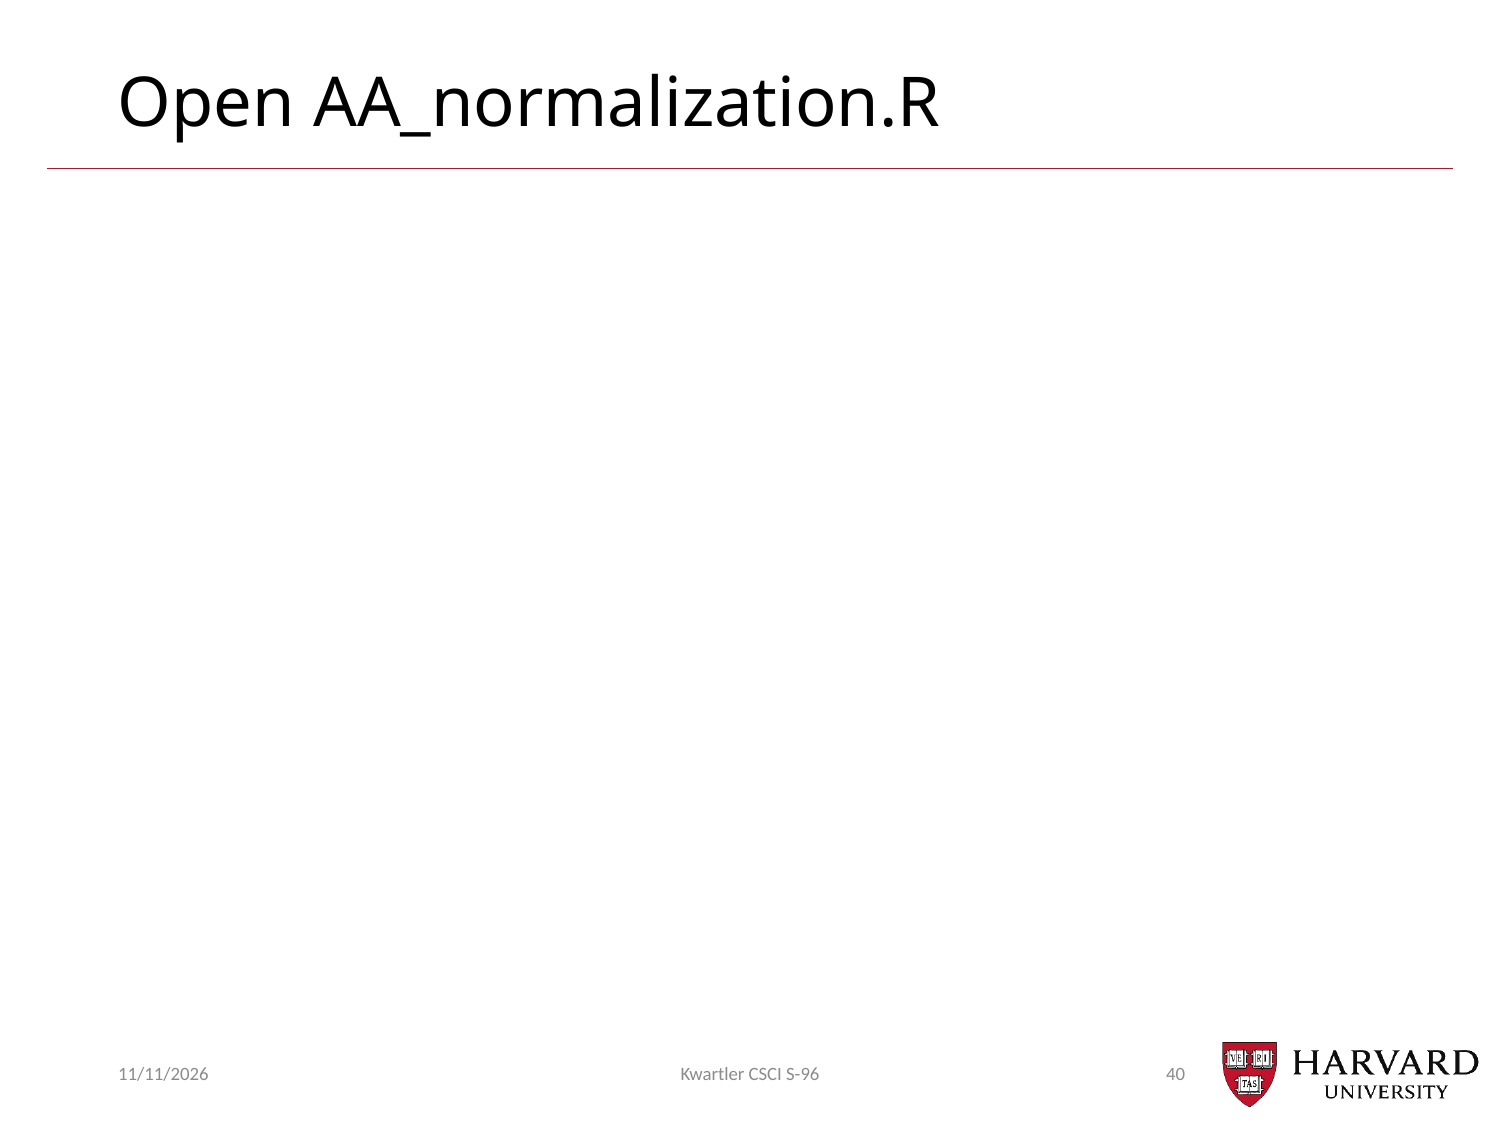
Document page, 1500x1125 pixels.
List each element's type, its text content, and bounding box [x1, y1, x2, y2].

title Open AA_normalization.R [103, 59, 1397, 157]
footer Kwartler CSCI S-96 [496, 1042, 1004, 1103]
picture [1200, 1024, 1500, 1125]
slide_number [103, 1042, 441, 1103]
slide_number 40 [1059, 1042, 1200, 1103]
